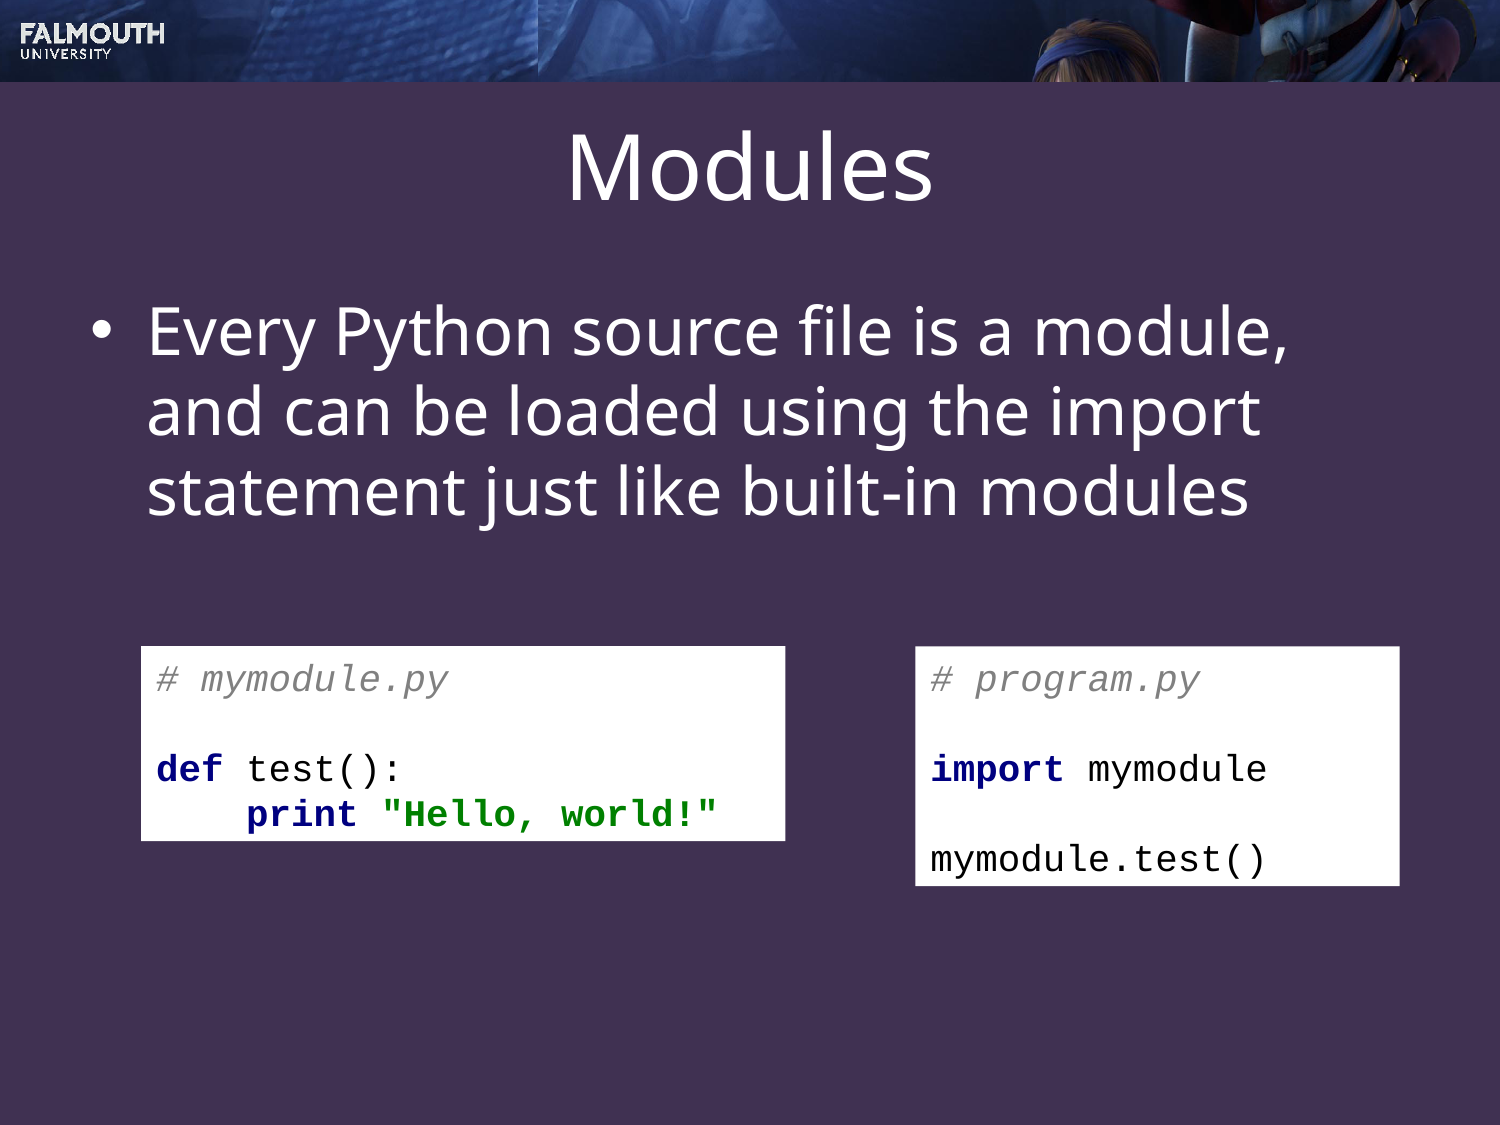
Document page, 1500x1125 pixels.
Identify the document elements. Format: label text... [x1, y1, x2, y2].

picture [0, 0, 1500, 82]
text_box # mymodule.py def test(): print "Hello, world!" [141, 646, 786, 842]
list Every Python source file is a module, and can be loaded using the import statement just like built-in modules [75, 281, 1425, 587]
text_box # program.py import mymodule mymodule.test() [915, 646, 1400, 887]
title Modules [75, 70, 1425, 258]
